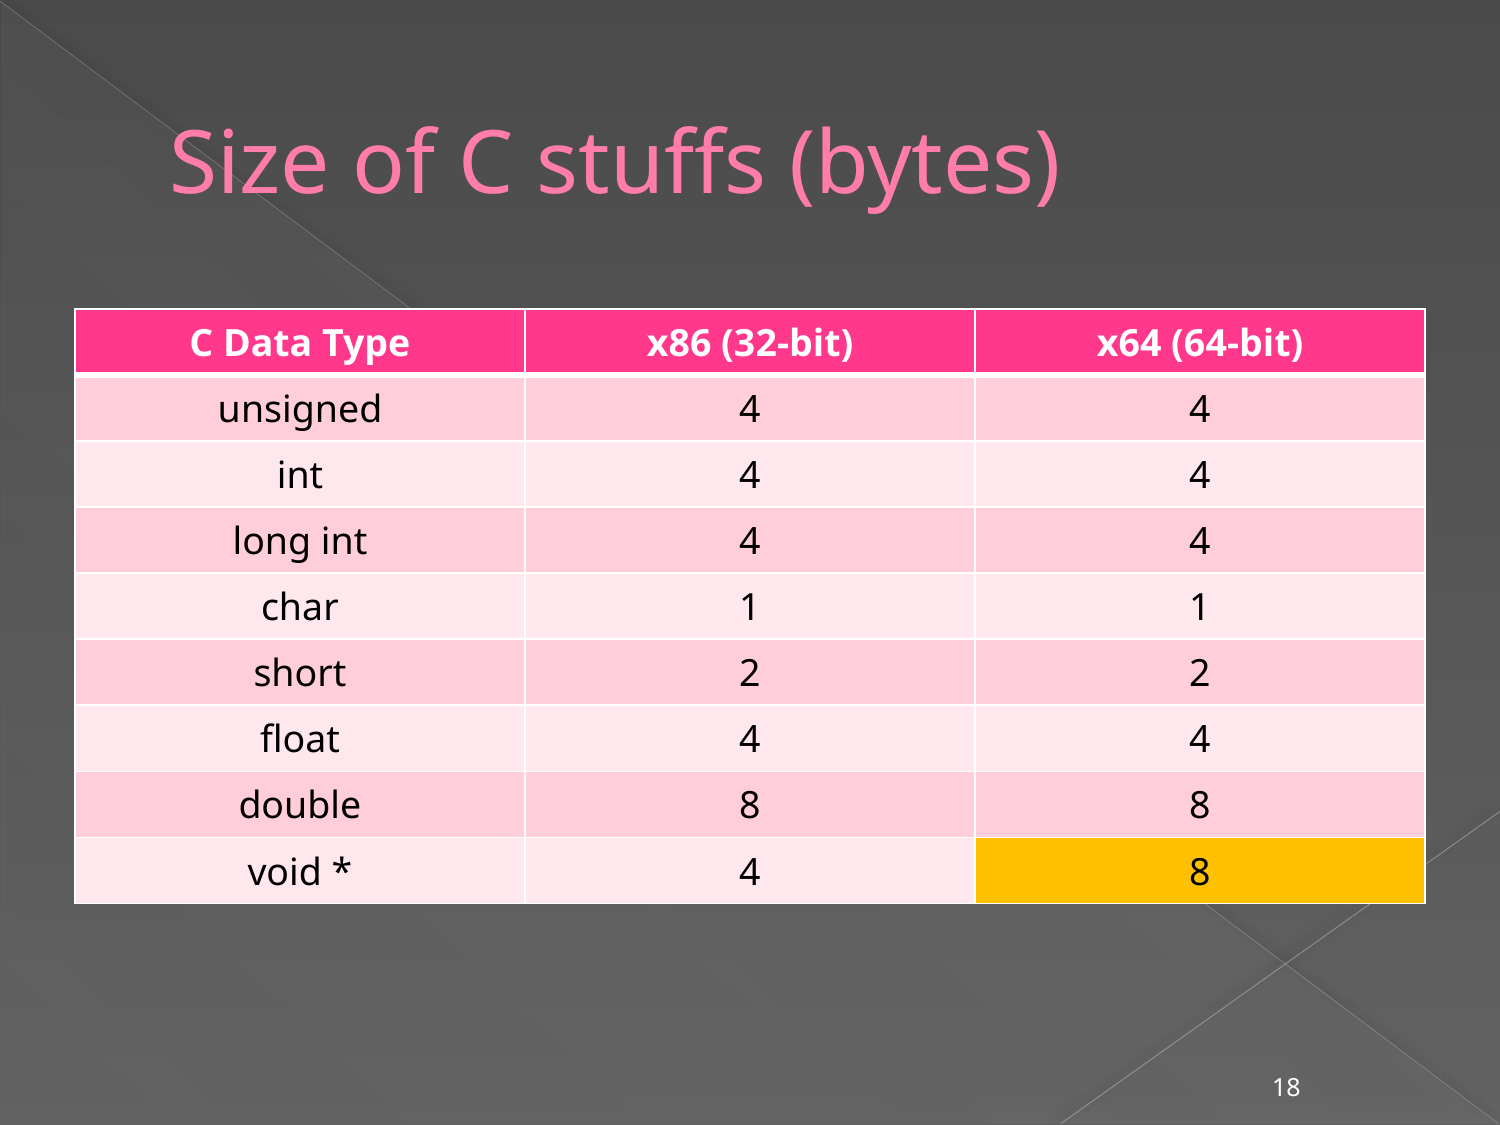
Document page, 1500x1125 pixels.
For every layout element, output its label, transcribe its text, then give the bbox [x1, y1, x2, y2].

table_cell 4 [526, 442, 974, 506]
table_cell 4 [526, 508, 974, 572]
table_cell char [76, 574, 524, 638]
table_header x86 (32-bit) [526, 310, 974, 372]
table_cell 8 [526, 772, 974, 837]
table_cell 2 [976, 640, 1424, 704]
table_cell 2 [526, 640, 974, 704]
table_cell 4 [976, 706, 1424, 771]
table_cell 4 [976, 442, 1424, 506]
table_cell float [76, 706, 524, 771]
table_cell 1 [976, 574, 1424, 638]
table_cell 4 [526, 706, 974, 771]
table_cell 4 [976, 378, 1424, 440]
title Size of C stuffs (bytes) [75, 43, 1425, 274]
table_cell double [76, 772, 524, 837]
table_cell 4 [526, 378, 974, 440]
table_cell long int [76, 508, 524, 572]
table_cell 4 [976, 508, 1424, 572]
table_cell 1 [526, 574, 974, 638]
table_cell unsigned [76, 378, 524, 440]
table_cell 4 [526, 838, 974, 903]
table_cell 8 [976, 838, 1424, 903]
table_header x64 (64-bit) [976, 310, 1424, 372]
table_cell int [76, 442, 524, 506]
table_cell 8 [976, 772, 1424, 837]
table_header C Data Type [76, 310, 524, 372]
table_cell void * [76, 838, 524, 903]
table_cell short [76, 640, 524, 704]
slide_number 18 [1245, 1063, 1328, 1113]
